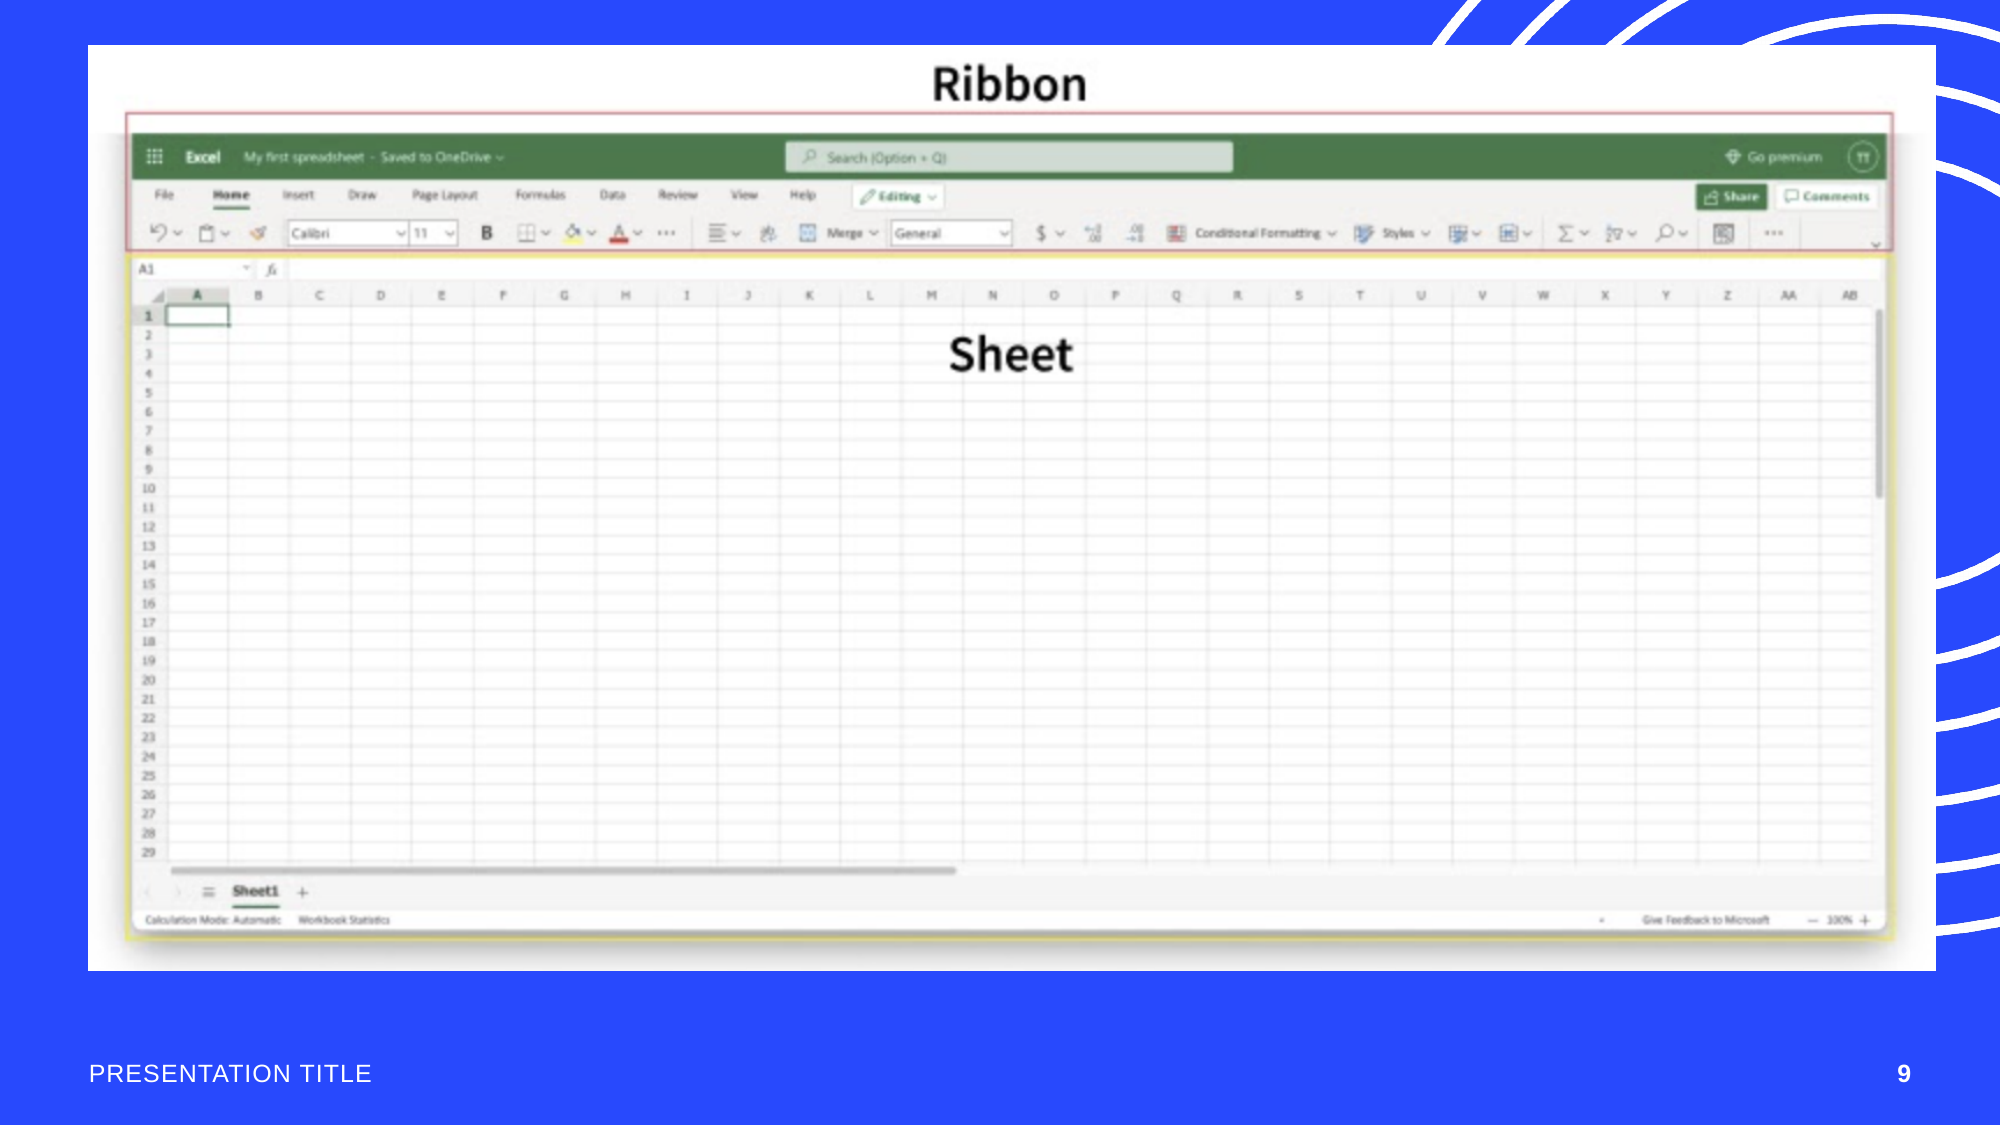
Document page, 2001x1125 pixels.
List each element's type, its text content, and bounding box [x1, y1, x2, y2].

footer PRESENTATION TITLE [88, 1042, 813, 1103]
picture [88, 0, 2000, 971]
slide_number 9 [1461, 1042, 1912, 1103]
